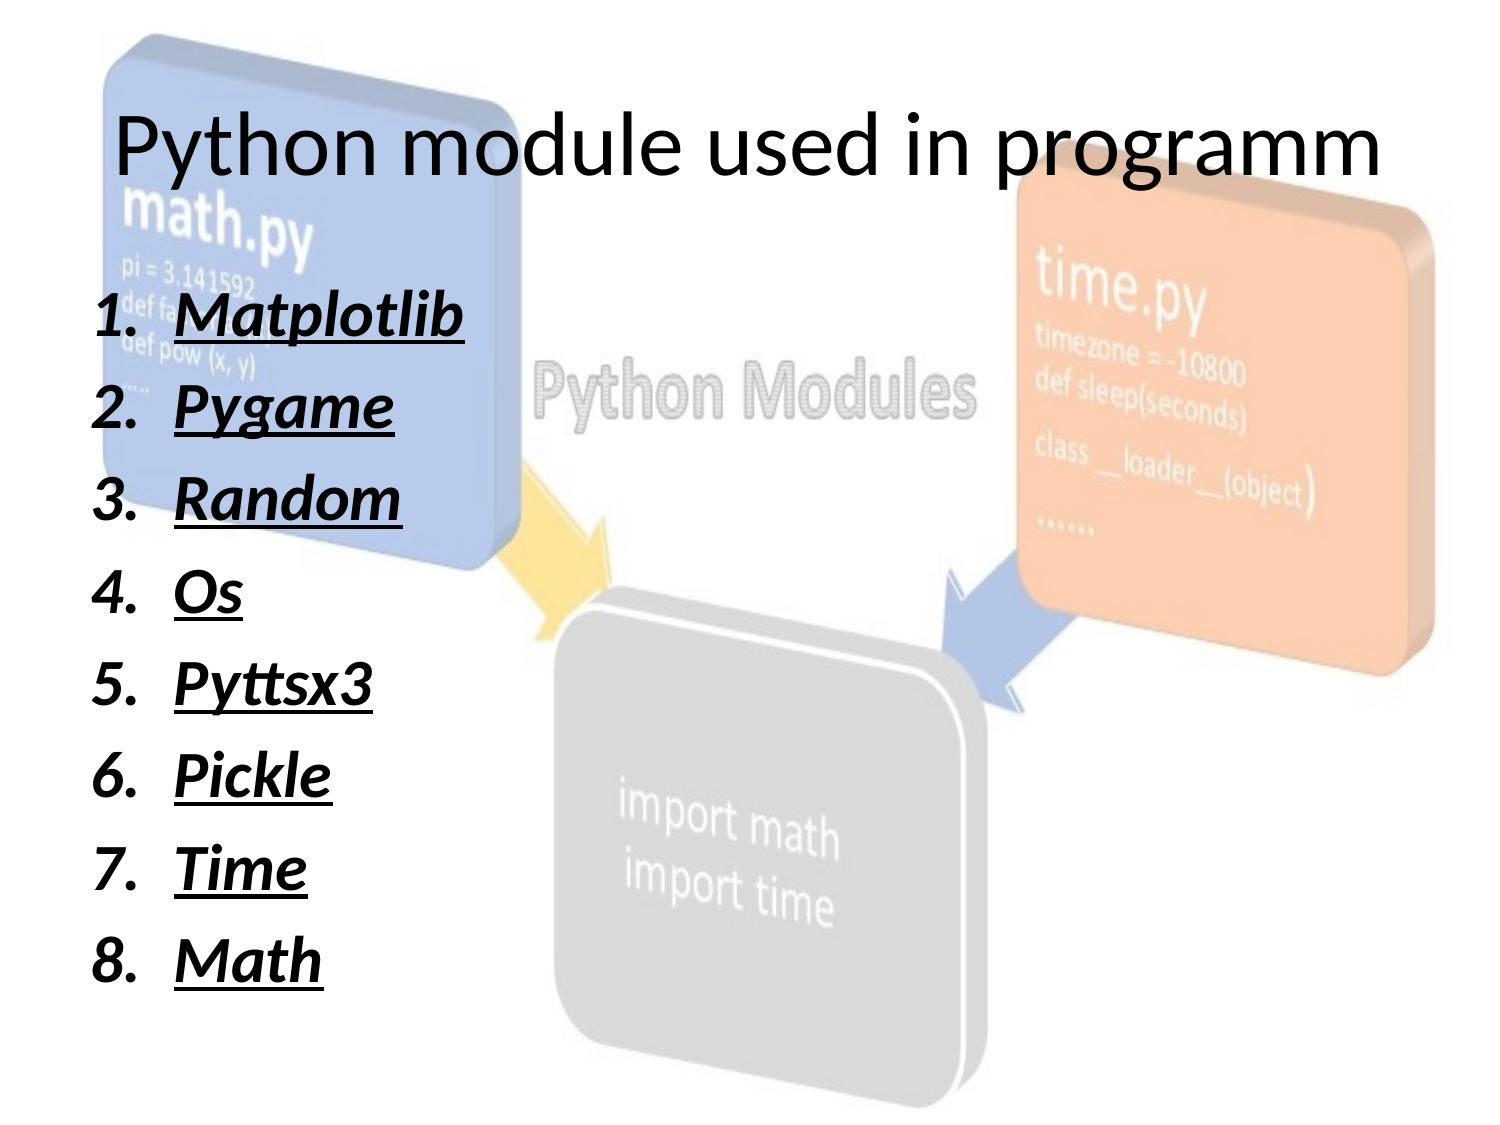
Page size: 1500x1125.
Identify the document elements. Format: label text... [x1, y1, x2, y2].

title Python module used in programm [75, 45, 1425, 233]
list Matplotlib Pygame Random Os Pyttsx3 Pickle Time Math [75, 262, 1425, 1005]
